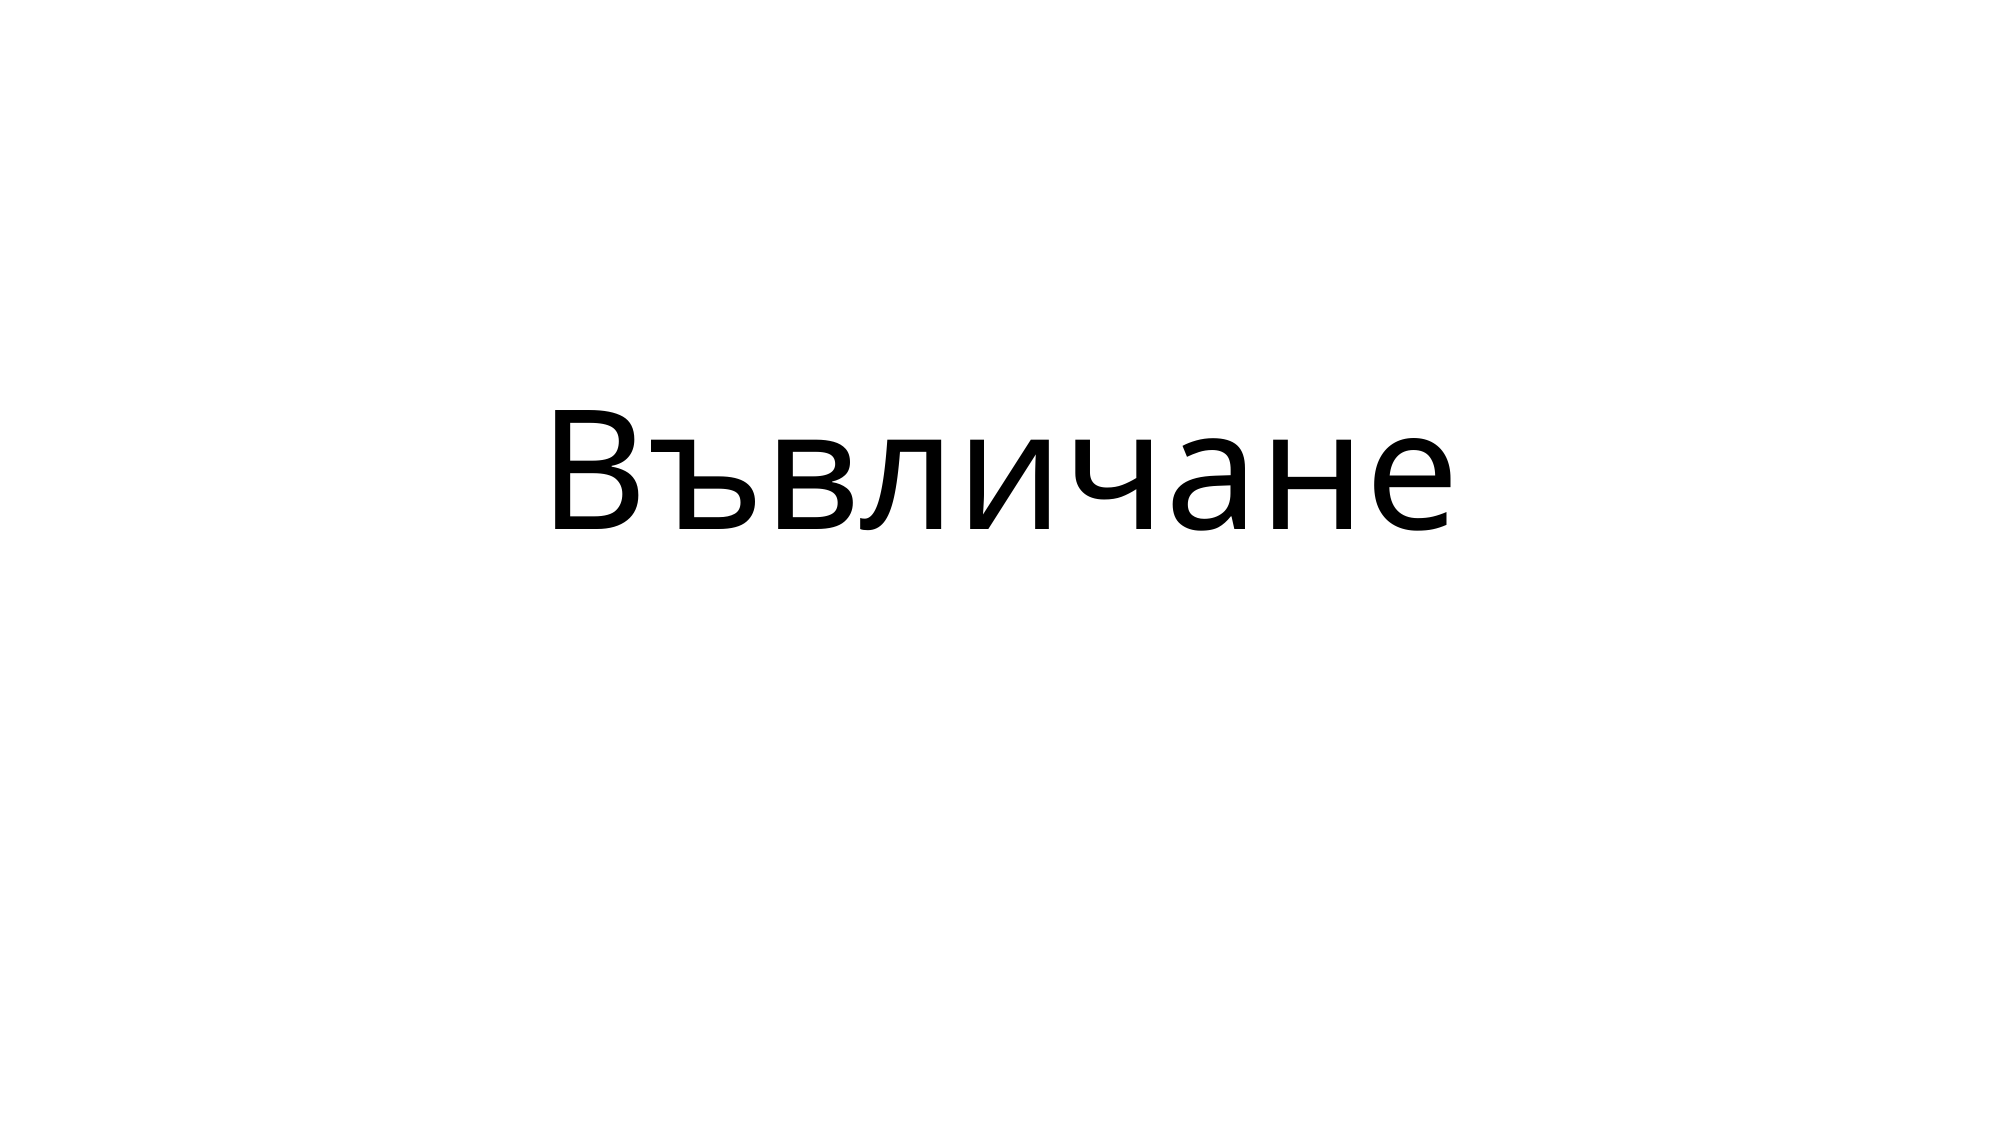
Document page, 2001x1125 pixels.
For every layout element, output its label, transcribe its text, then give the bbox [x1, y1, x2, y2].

title Въвличане [137, 59, 1863, 1001]
